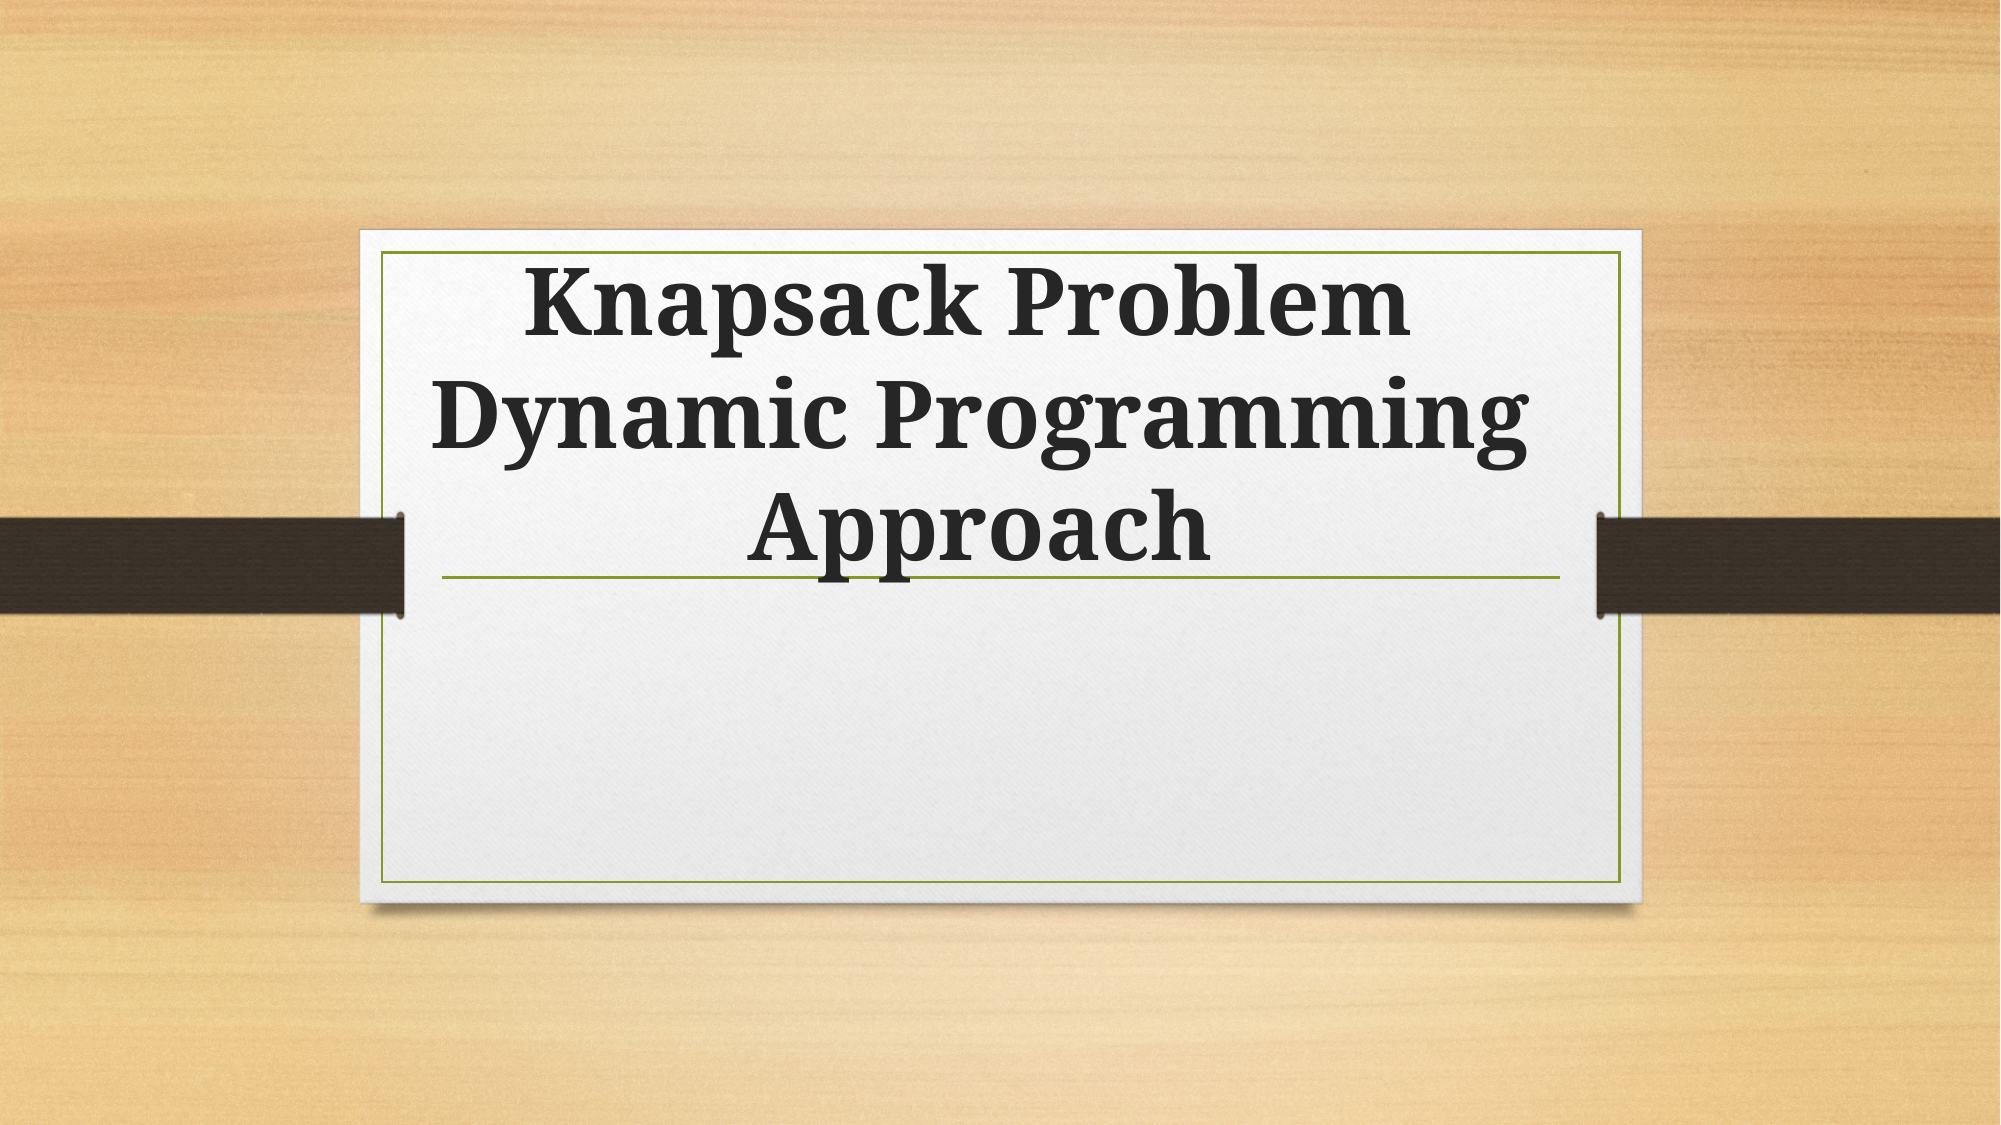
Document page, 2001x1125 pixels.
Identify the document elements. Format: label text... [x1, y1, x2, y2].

title Knapsack Problem Dynamic Programming Approach [406, 245, 1555, 587]
picture [0, 0, 2001, 1125]
